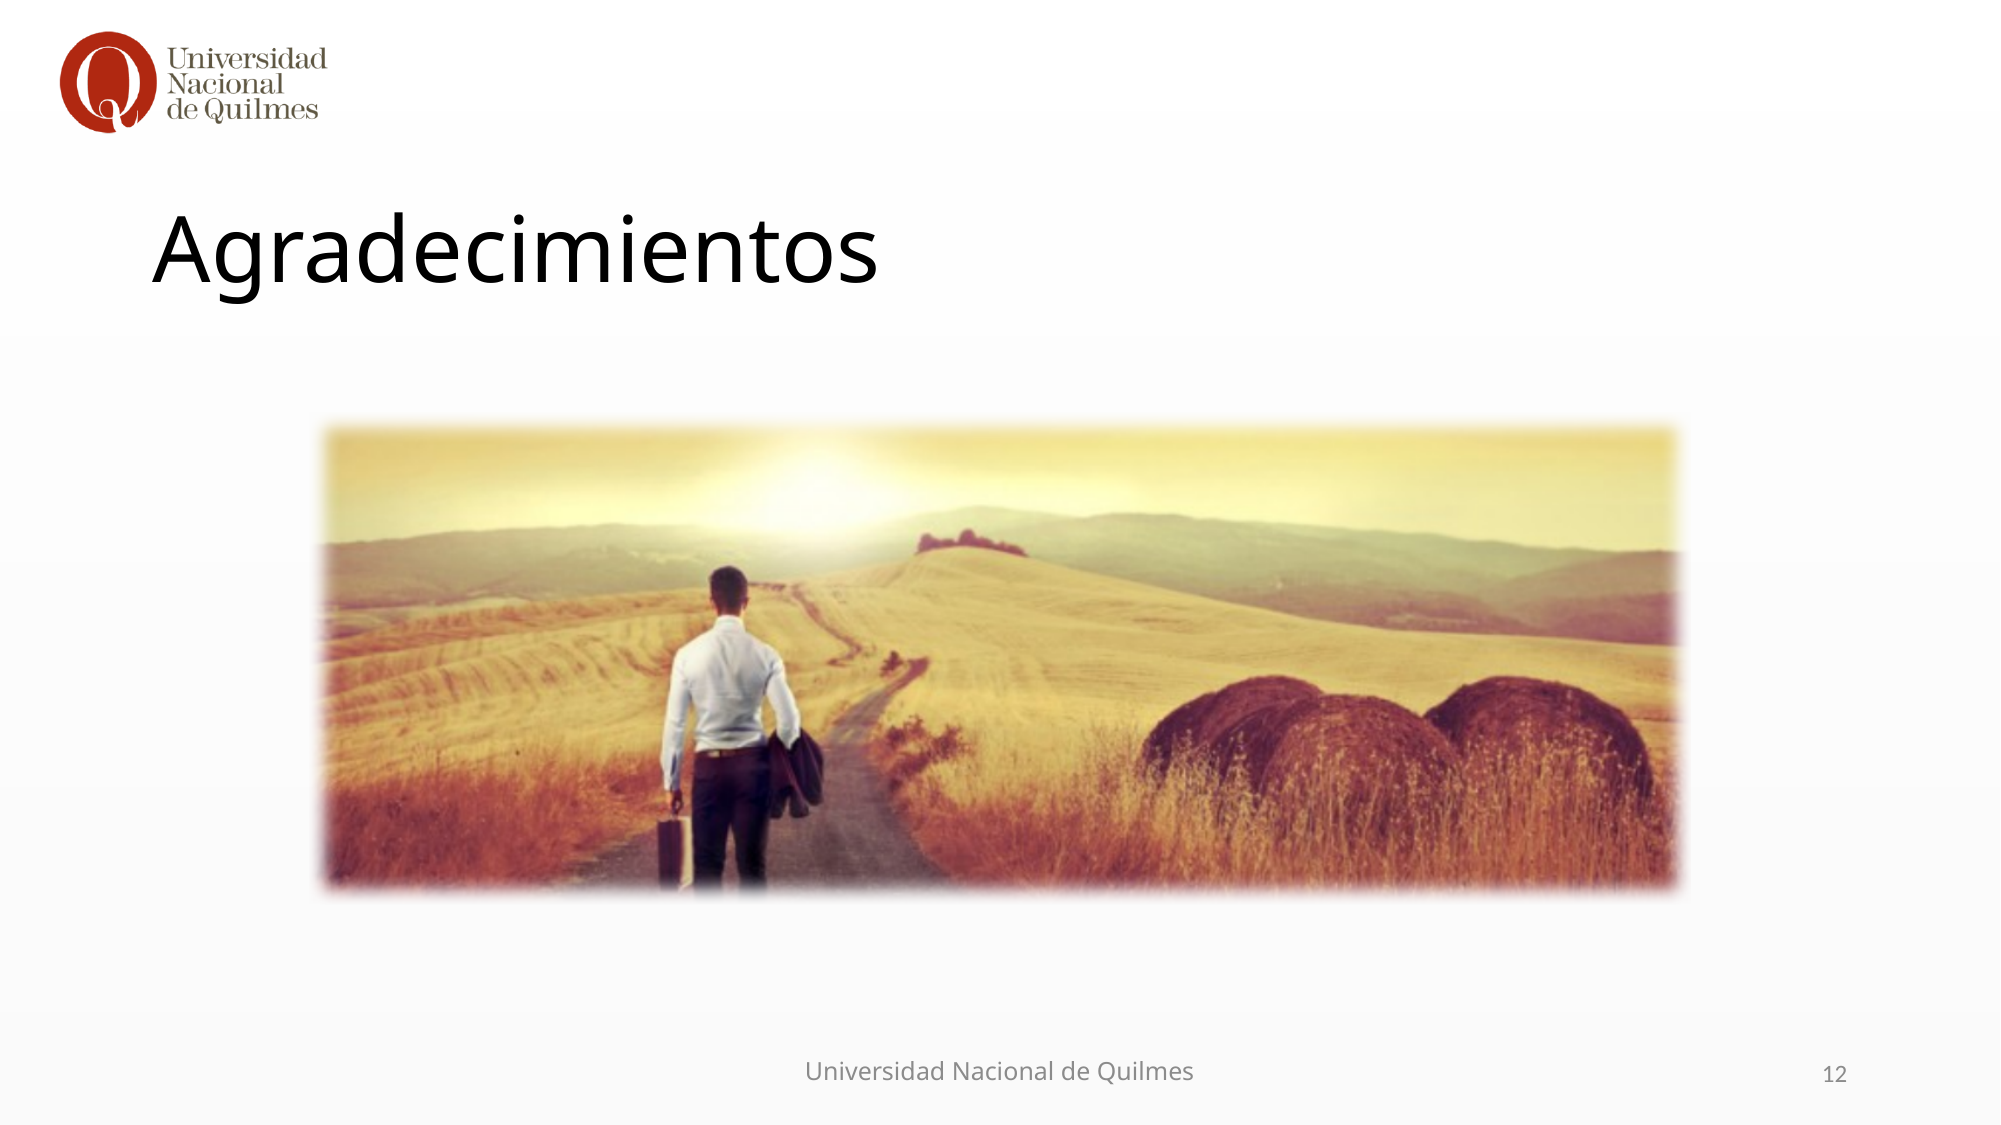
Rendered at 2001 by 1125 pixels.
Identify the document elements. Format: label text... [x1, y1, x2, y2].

title Agradecimientos [137, 143, 1863, 362]
footer Universidad Nacional de Quilmes [662, 1042, 1338, 1103]
picture [59, 30, 328, 134]
picture [309, 412, 1691, 906]
slide_number 12 [1412, 1042, 1863, 1103]
